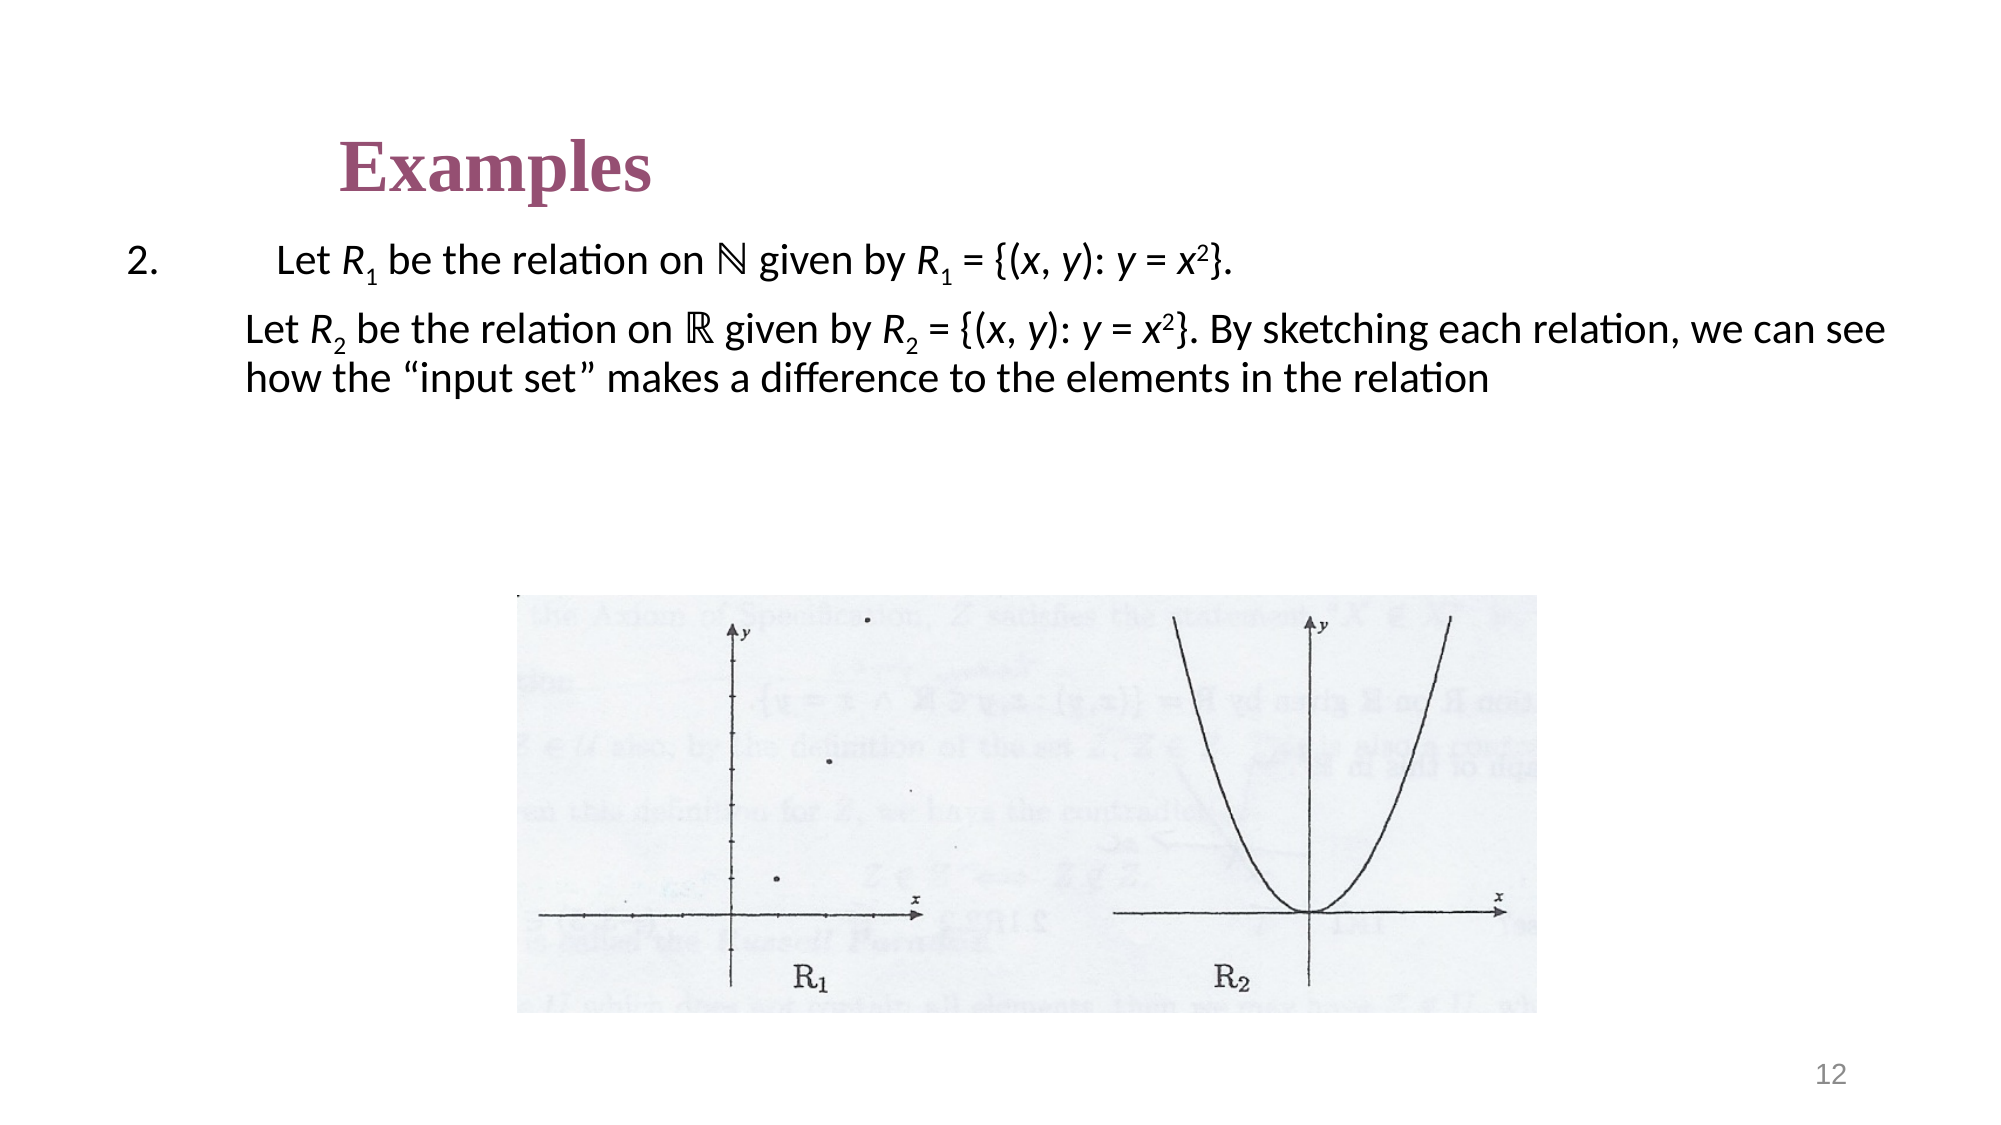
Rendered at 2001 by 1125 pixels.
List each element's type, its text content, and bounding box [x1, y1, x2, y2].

slide_number 12 [1412, 1077, 1863, 1103]
title Examples [324, 73, 1675, 223]
list 2. Let R1 be the relation on ℕ given by R1 = {(x, y): y = x2}. Let R2 be the relation on ℝ given by R2 = {(x, y): y = x2}. By sketching each relation, we can see how the “input set” makes a difference to the elements in the relation [111, 223, 1943, 1077]
picture [517, 595, 1537, 1013]
